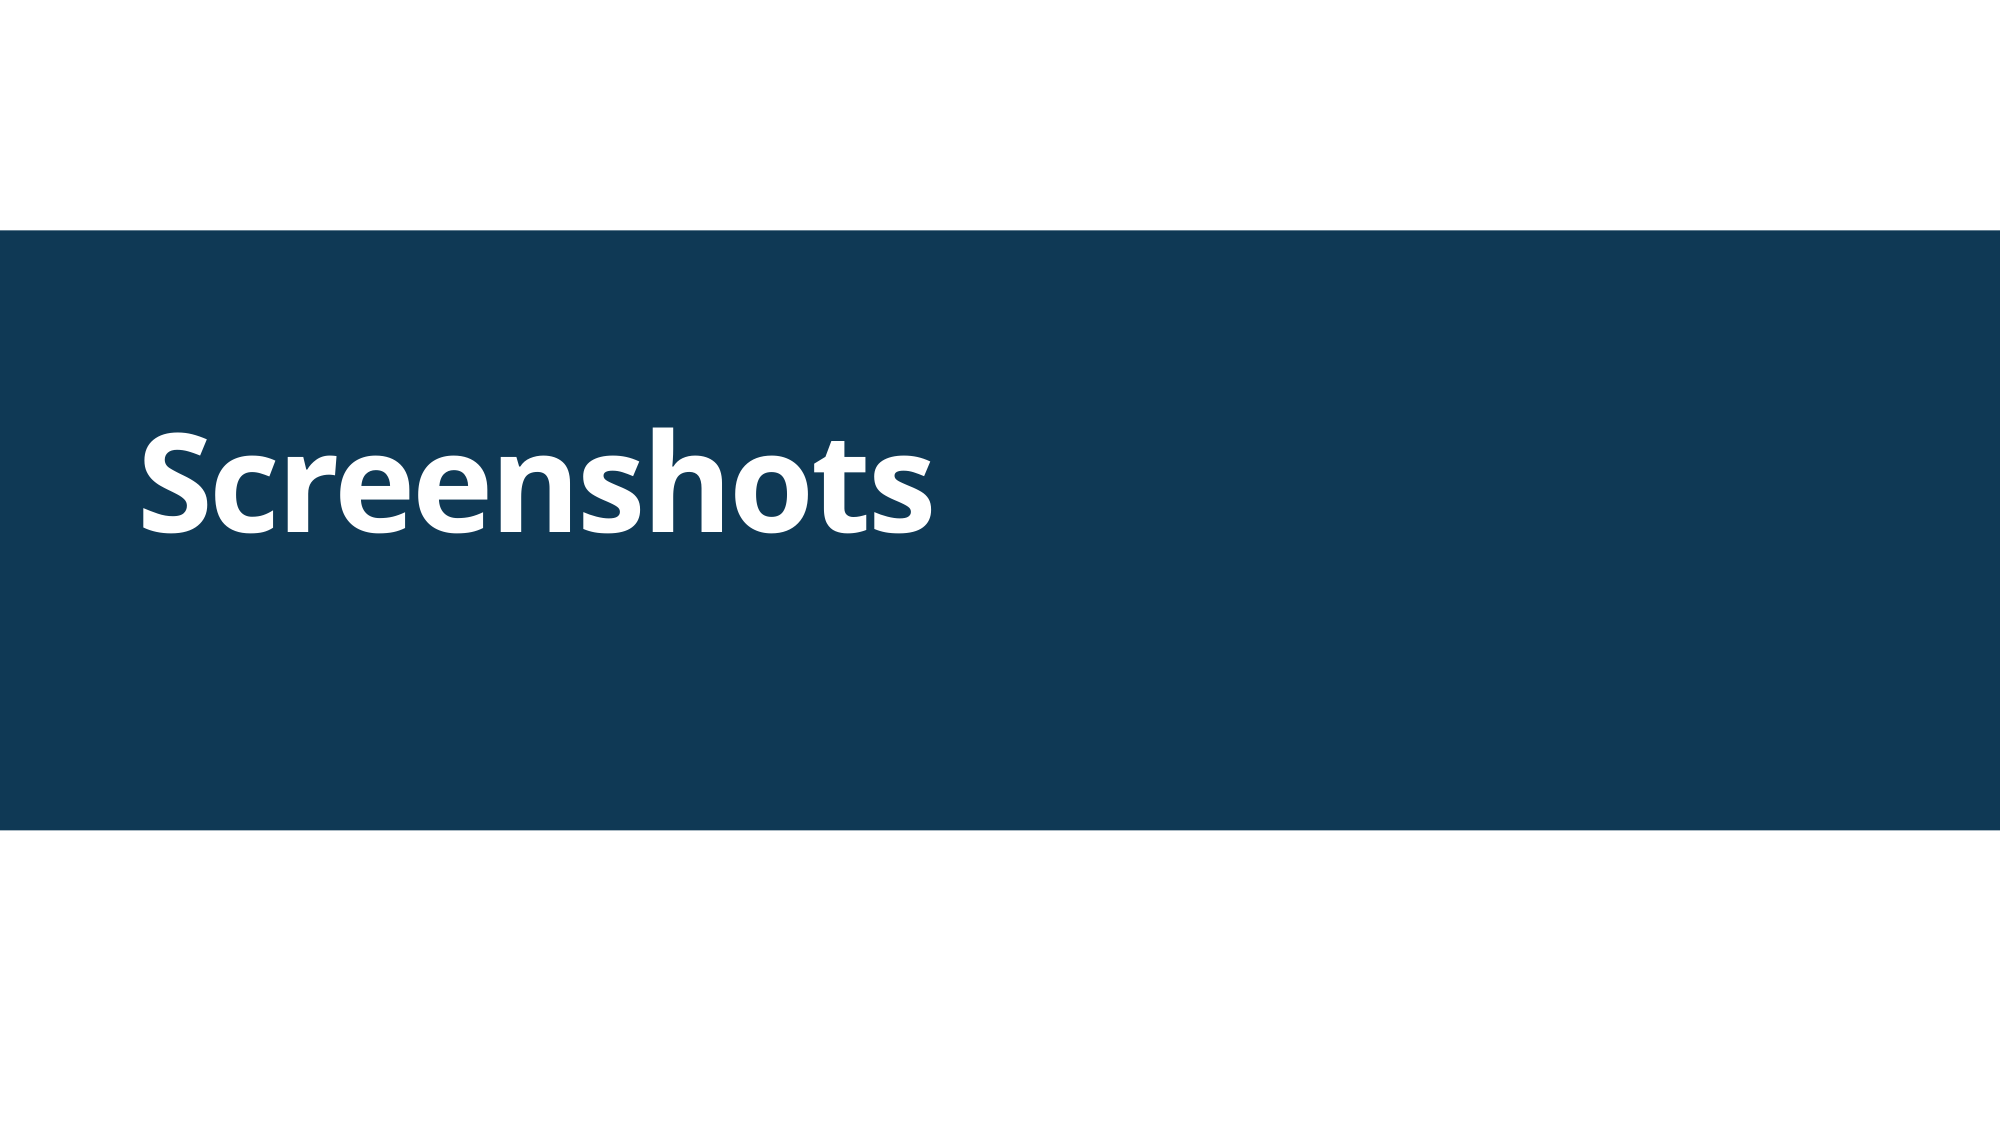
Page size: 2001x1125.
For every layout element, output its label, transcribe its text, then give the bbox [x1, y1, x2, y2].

title Screenshots [137, 390, 1431, 669]
